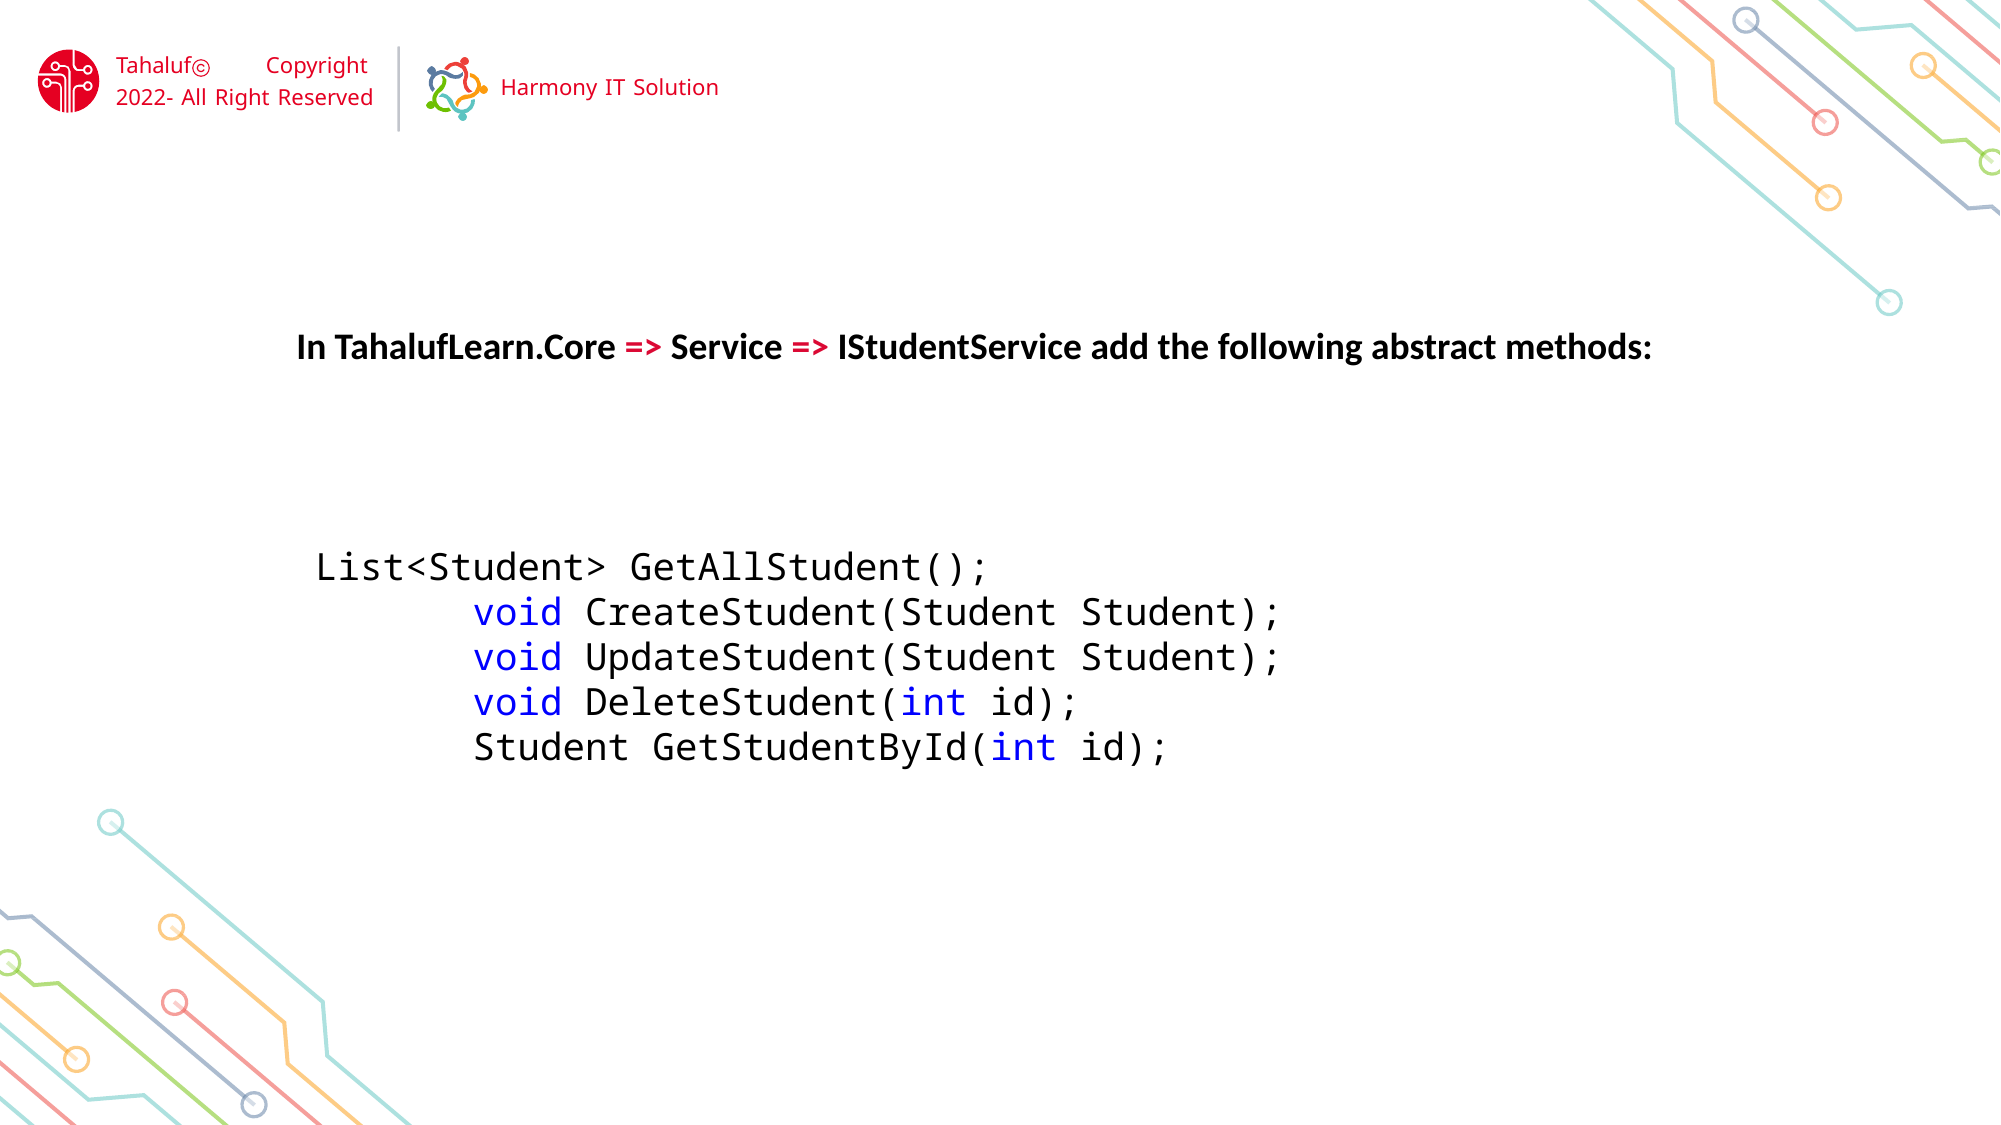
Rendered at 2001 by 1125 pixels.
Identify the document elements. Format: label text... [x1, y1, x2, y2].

text_box Tahaluf Copyright 2022- All Right Reserved [114, 45, 378, 110]
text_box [426, 57, 488, 121]
text_box [37, 49, 100, 113]
text_box In TahalufLearn.Core => Service => IStudentService add the following abstract methods: [281, 314, 1843, 375]
text_box List<Student> GetAllStudent(); void CreateStudent(Student Student); void UpdateStudent(Student Student); void DeleteStudent(int id); Student GetStudentById(int id); [277, 535, 1537, 776]
picture [192, 59, 210, 77]
text_box Harmony IT Solution [499, 71, 733, 100]
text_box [1587, 0, 2000, 317]
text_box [0, 808, 413, 1125]
